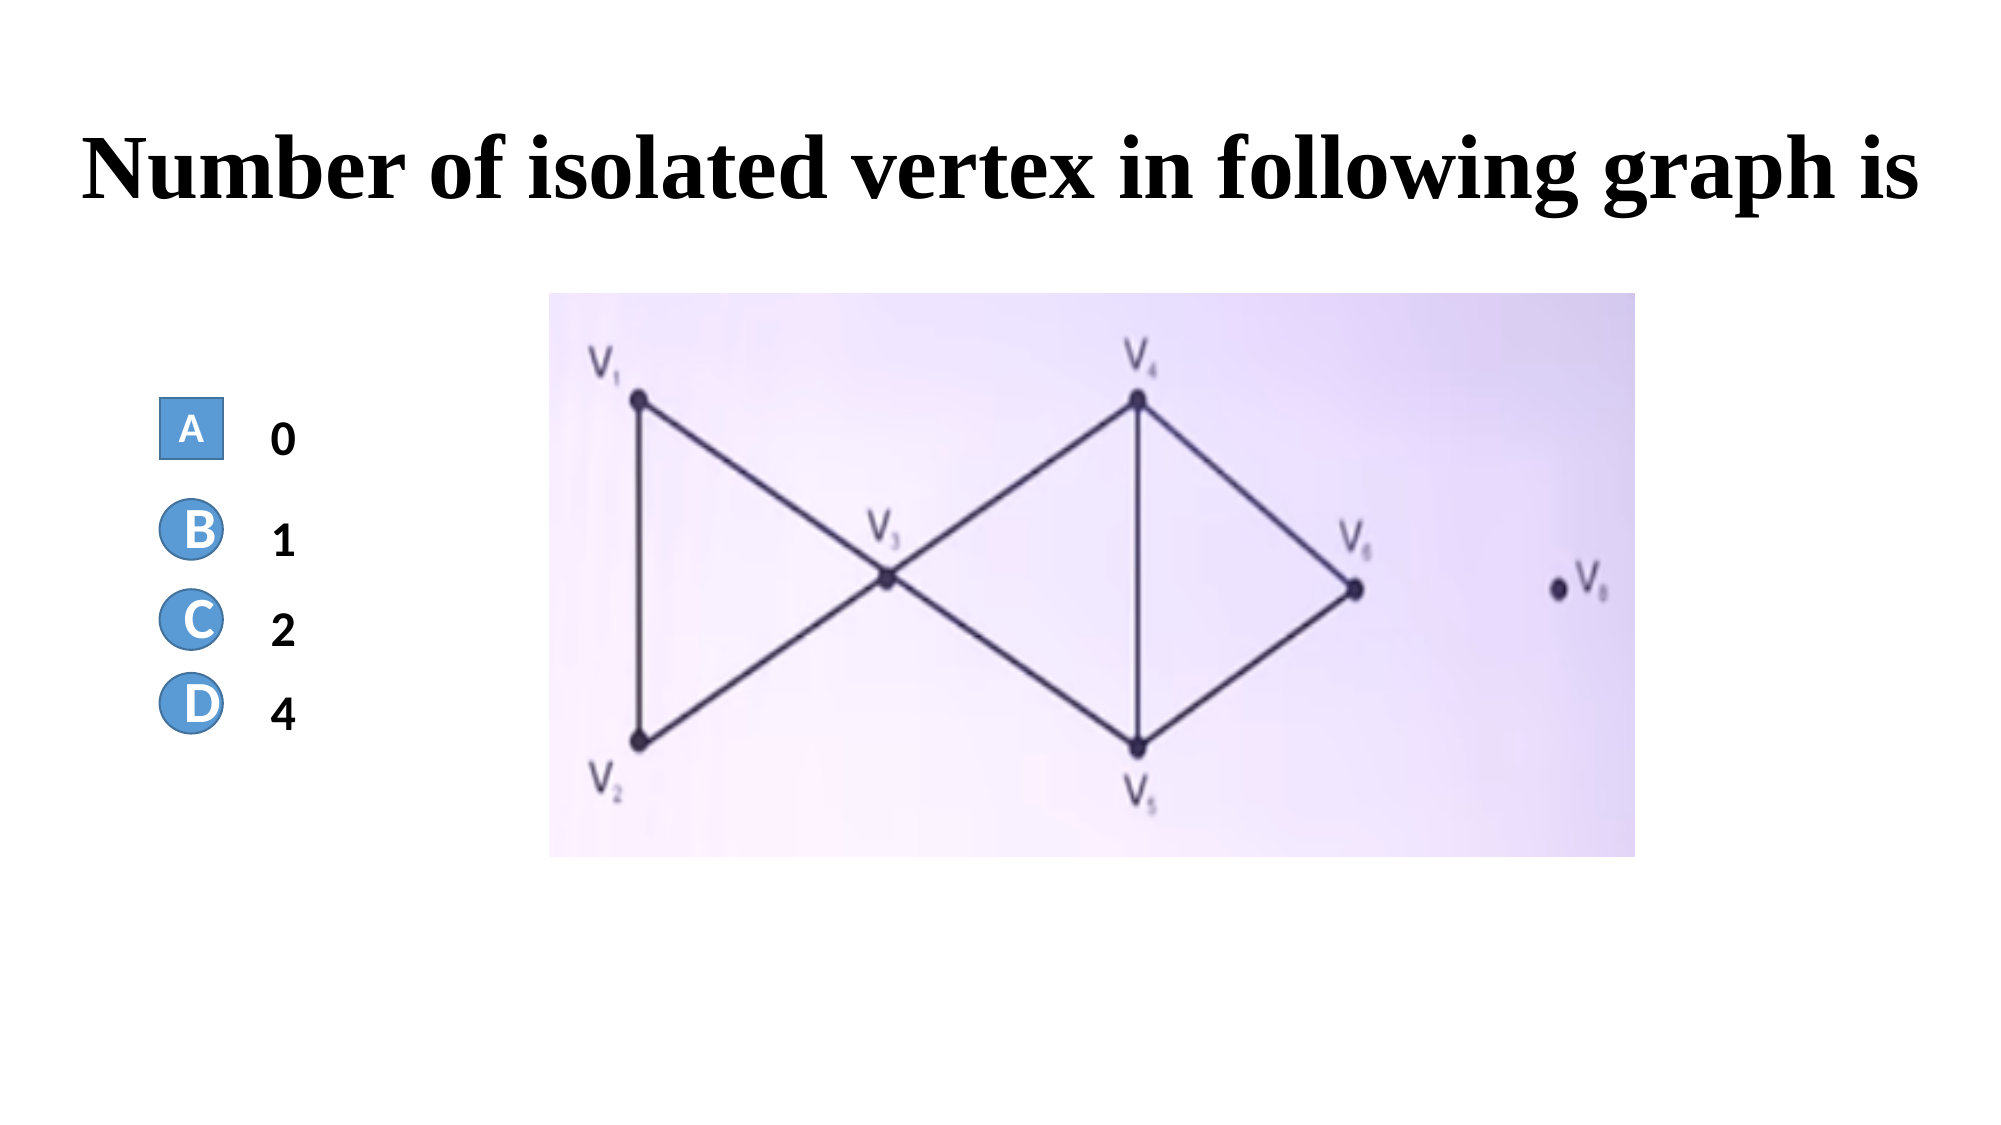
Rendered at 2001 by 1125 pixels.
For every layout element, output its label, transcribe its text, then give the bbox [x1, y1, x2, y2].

text_box 0 [255, 398, 320, 473]
list A [159, 397, 224, 460]
text_box 4 [255, 672, 320, 748]
picture [549, 293, 1635, 857]
text_box 2 [255, 589, 320, 664]
text_box B [158, 498, 224, 561]
text_box C [158, 588, 224, 651]
title Number of isolated vertex in following graph is [66, 59, 1955, 278]
text_box D [158, 671, 224, 735]
text_box 1 [255, 499, 320, 574]
